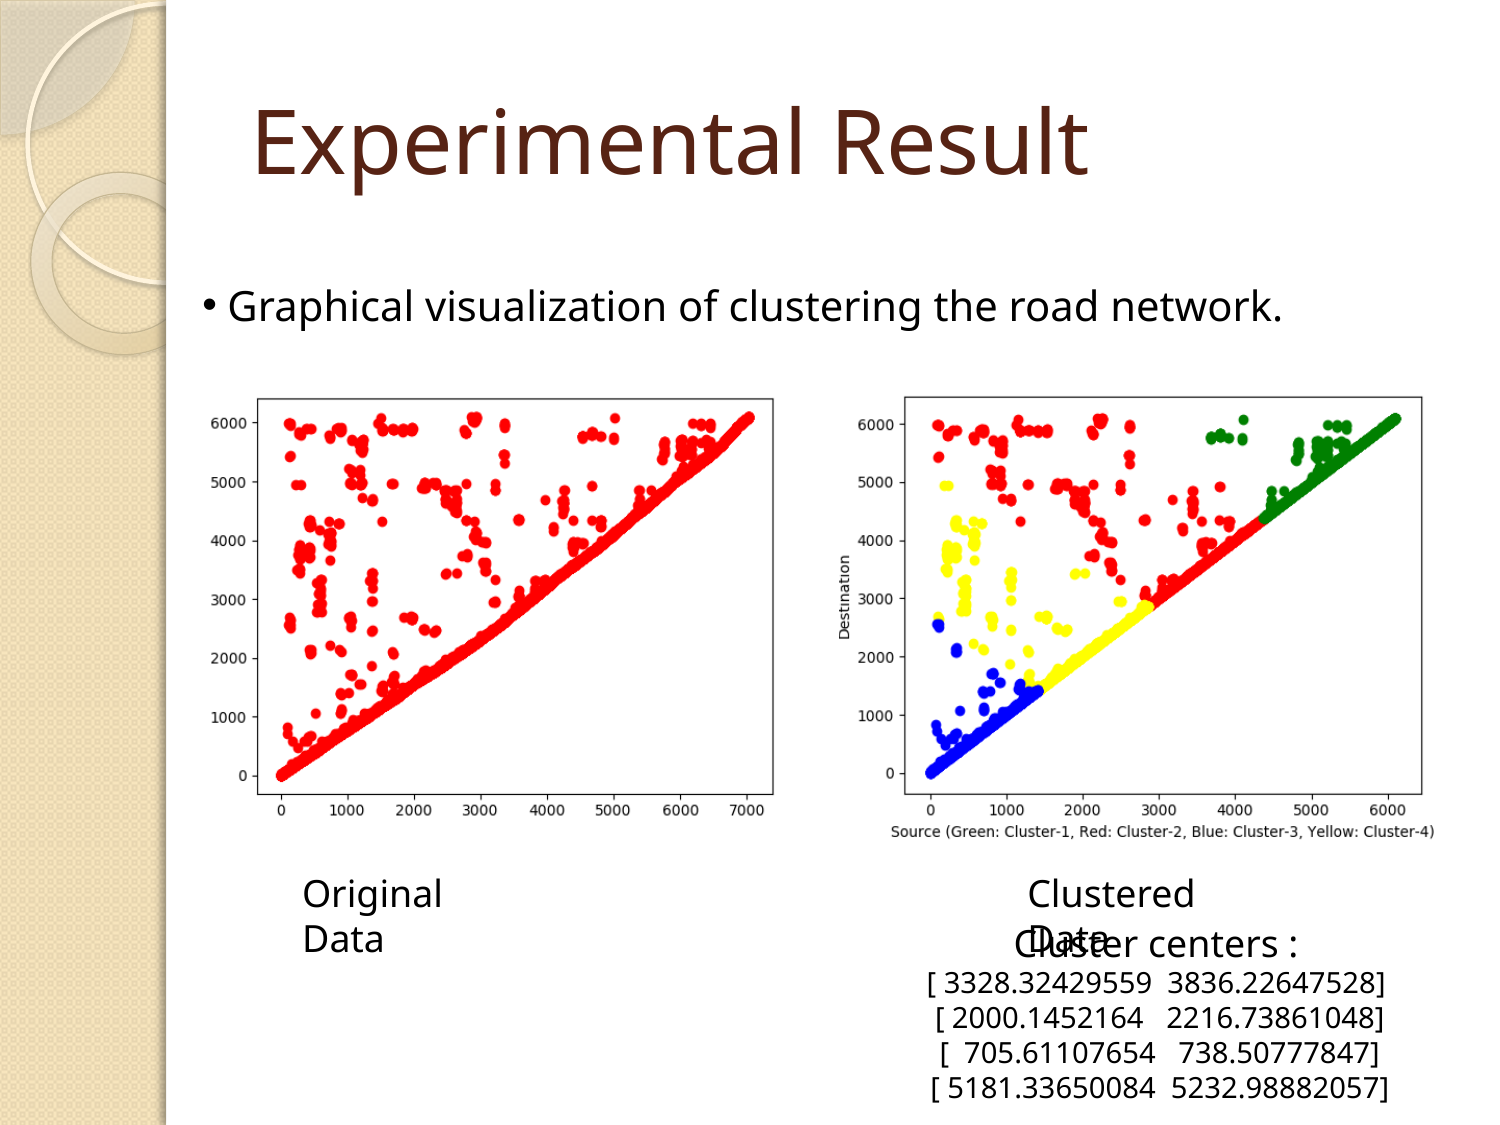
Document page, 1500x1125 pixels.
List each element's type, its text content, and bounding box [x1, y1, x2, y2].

picture [174, 335, 1488, 851]
text_box Original Data [287, 862, 525, 968]
text_box Clustered Data [1012, 862, 1288, 912]
title Experimental Result [235, 45, 1466, 233]
text_box Cluster centers : [ 3328.32429559 3836.22647528] [ 2000.1452164 2216.73861048] [ 705.61107654 738.50777847] [ 5181.33650084 5232.98882057] [824, 912, 1488, 1125]
text_box Graphical visualization of clustering the road network. [187, 271, 1500, 337]
